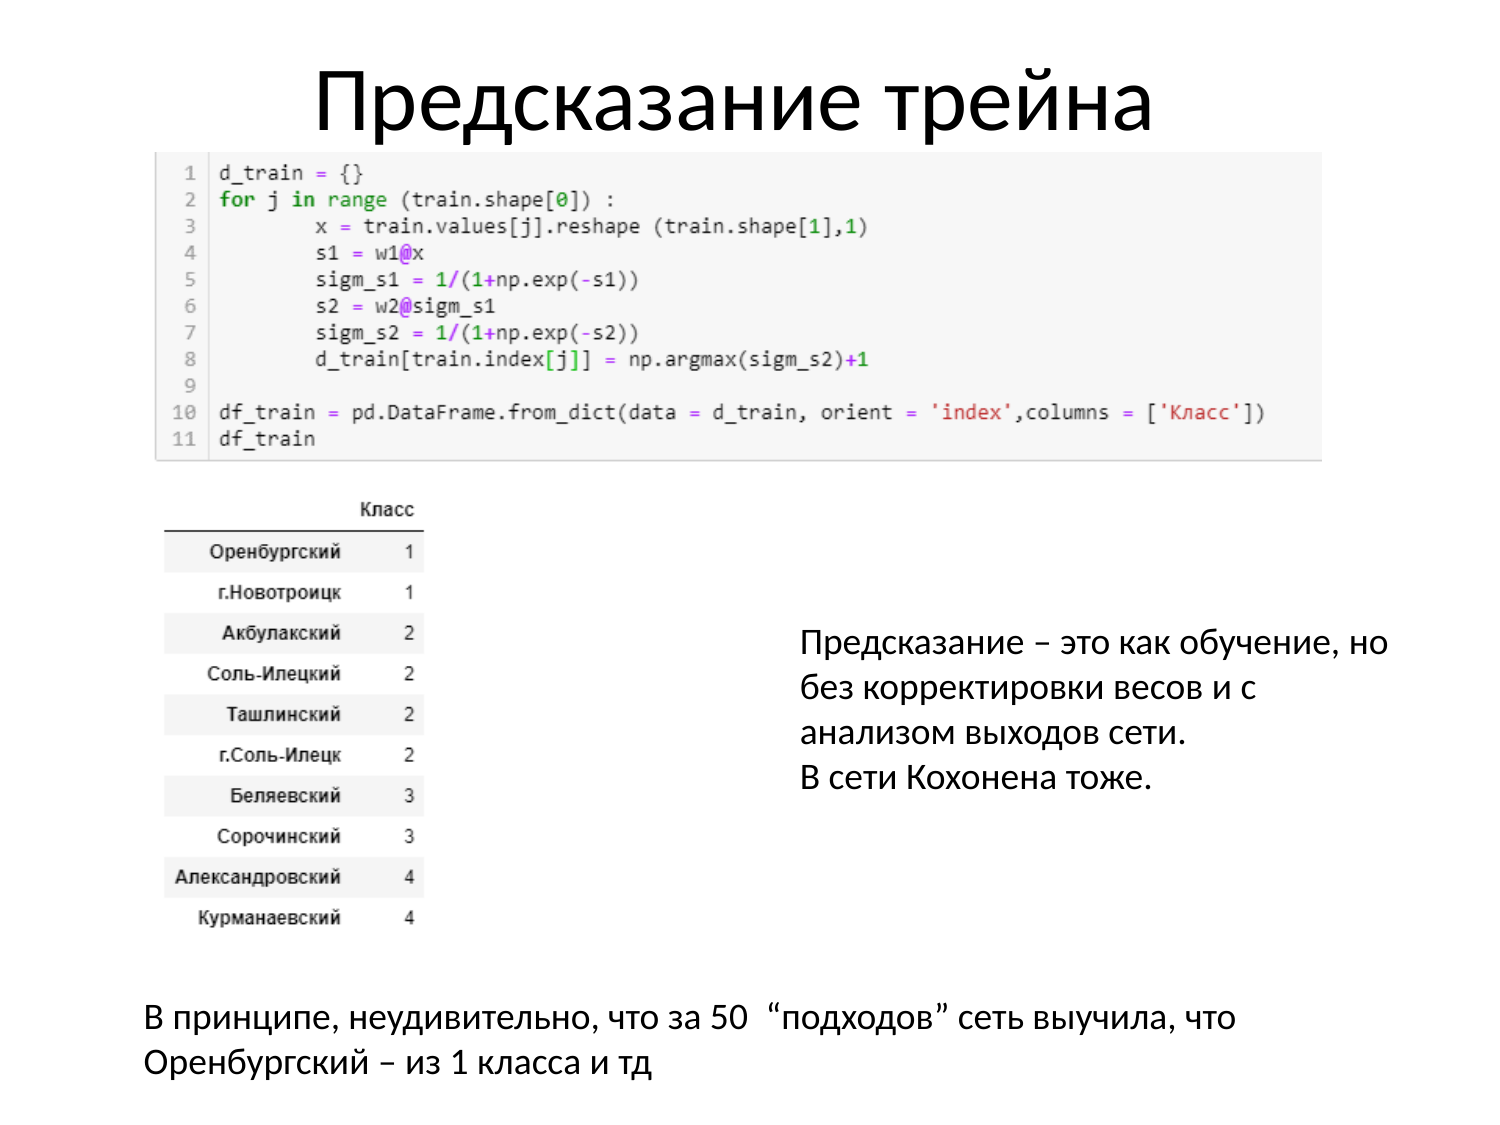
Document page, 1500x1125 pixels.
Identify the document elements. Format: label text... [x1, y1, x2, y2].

picture [152, 152, 1322, 934]
text_box В принципе, неудивительно, что за 50 “подходов” сеть выучила, что Оренбургский – из 1 класса и тд [128, 984, 1325, 1090]
text_box Предсказание – это как обучение, но без корректировки весов и с анализом выходов сети. В сети Кохонена тоже. [1327, 609, 1430, 805]
title Предсказание трейна [70, 0, 1421, 188]
